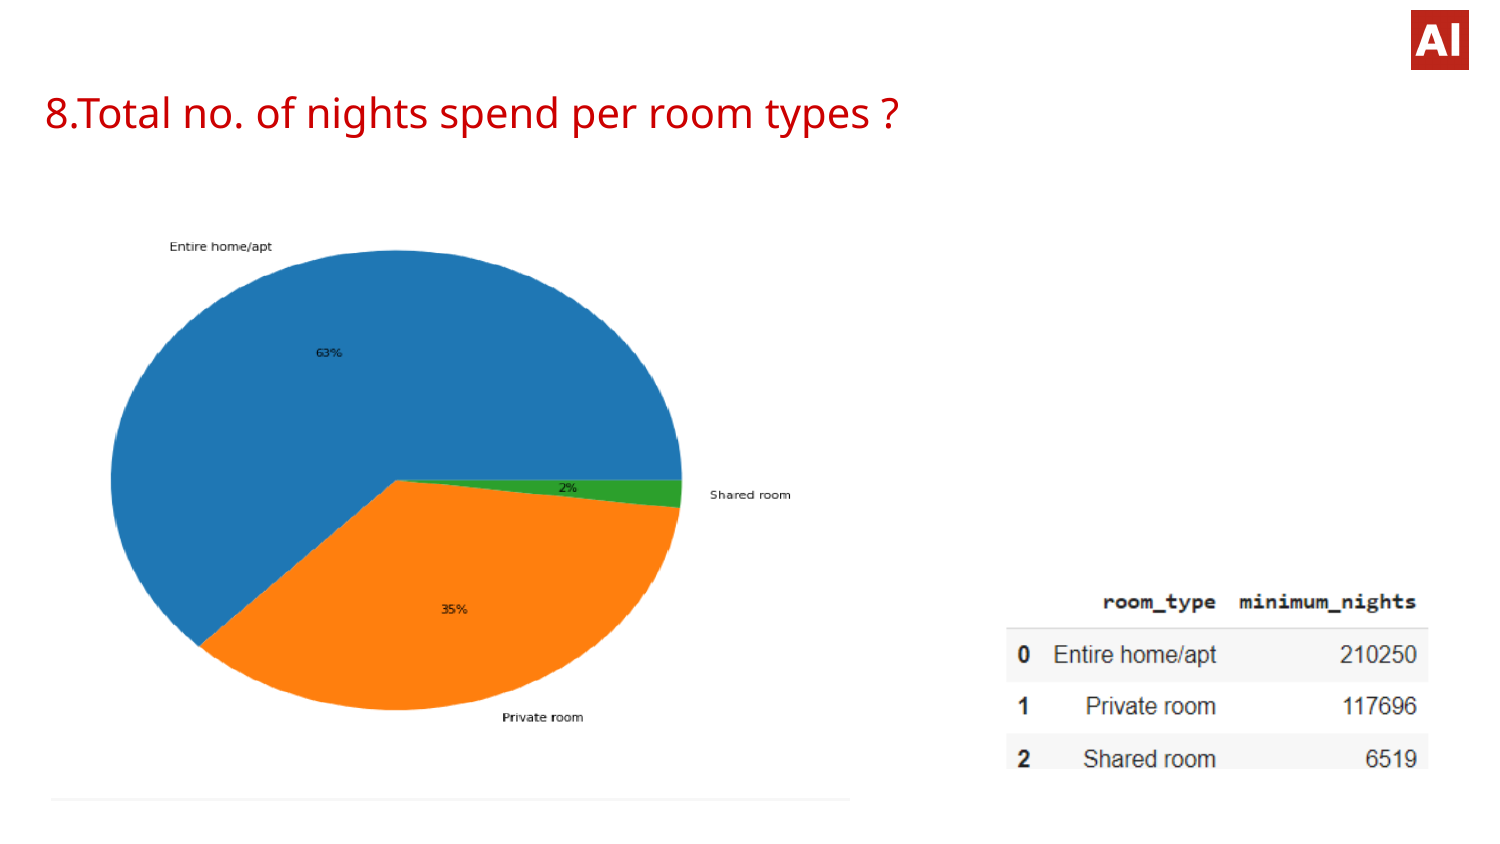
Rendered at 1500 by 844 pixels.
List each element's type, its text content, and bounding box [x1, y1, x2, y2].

picture [50, 198, 850, 801]
title 8.Total no. of nights spend per room types ? [29, 64, 1428, 401]
picture [1411, 10, 1469, 70]
picture [948, 569, 1450, 769]
